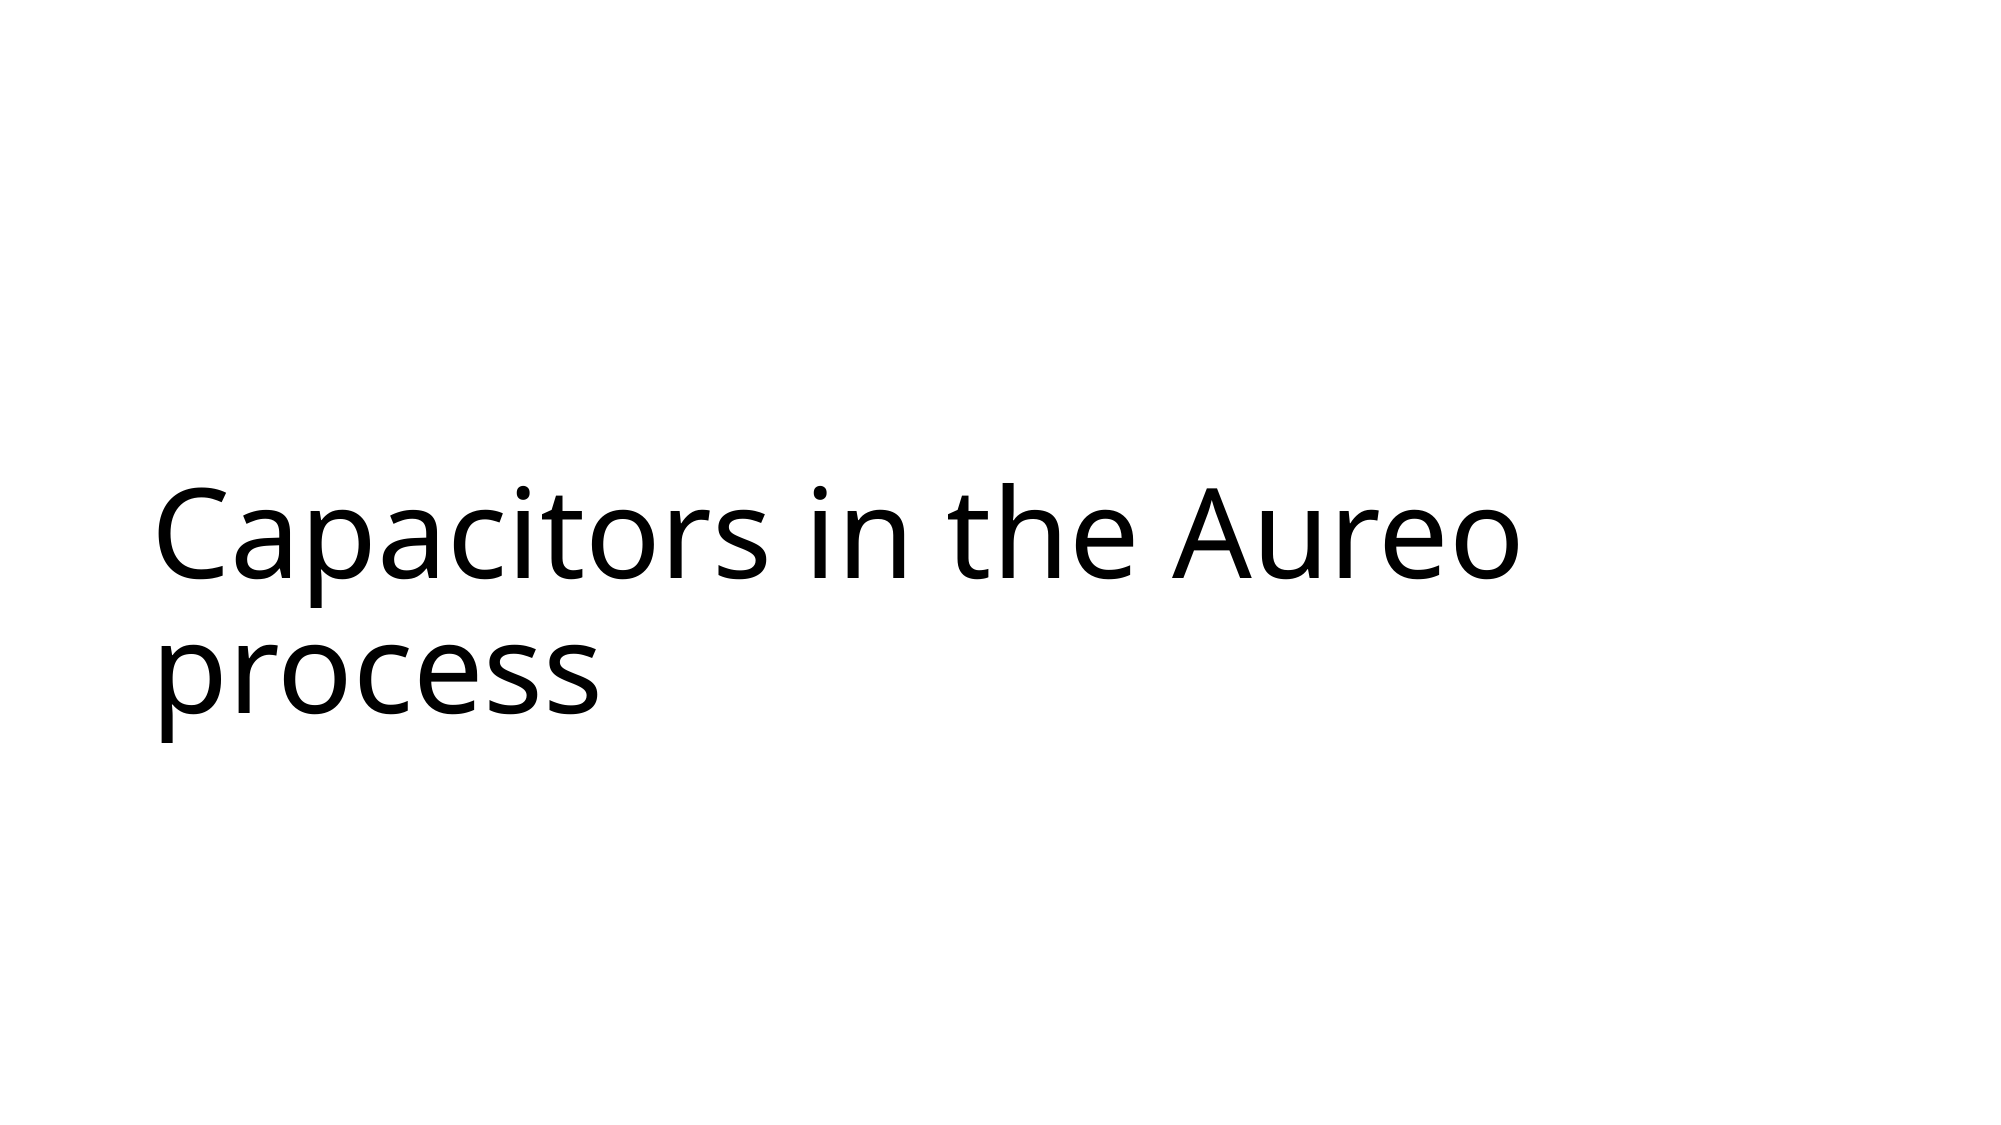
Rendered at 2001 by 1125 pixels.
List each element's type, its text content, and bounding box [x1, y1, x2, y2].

title Capacitors in the Aureo process [136, 280, 1862, 749]
